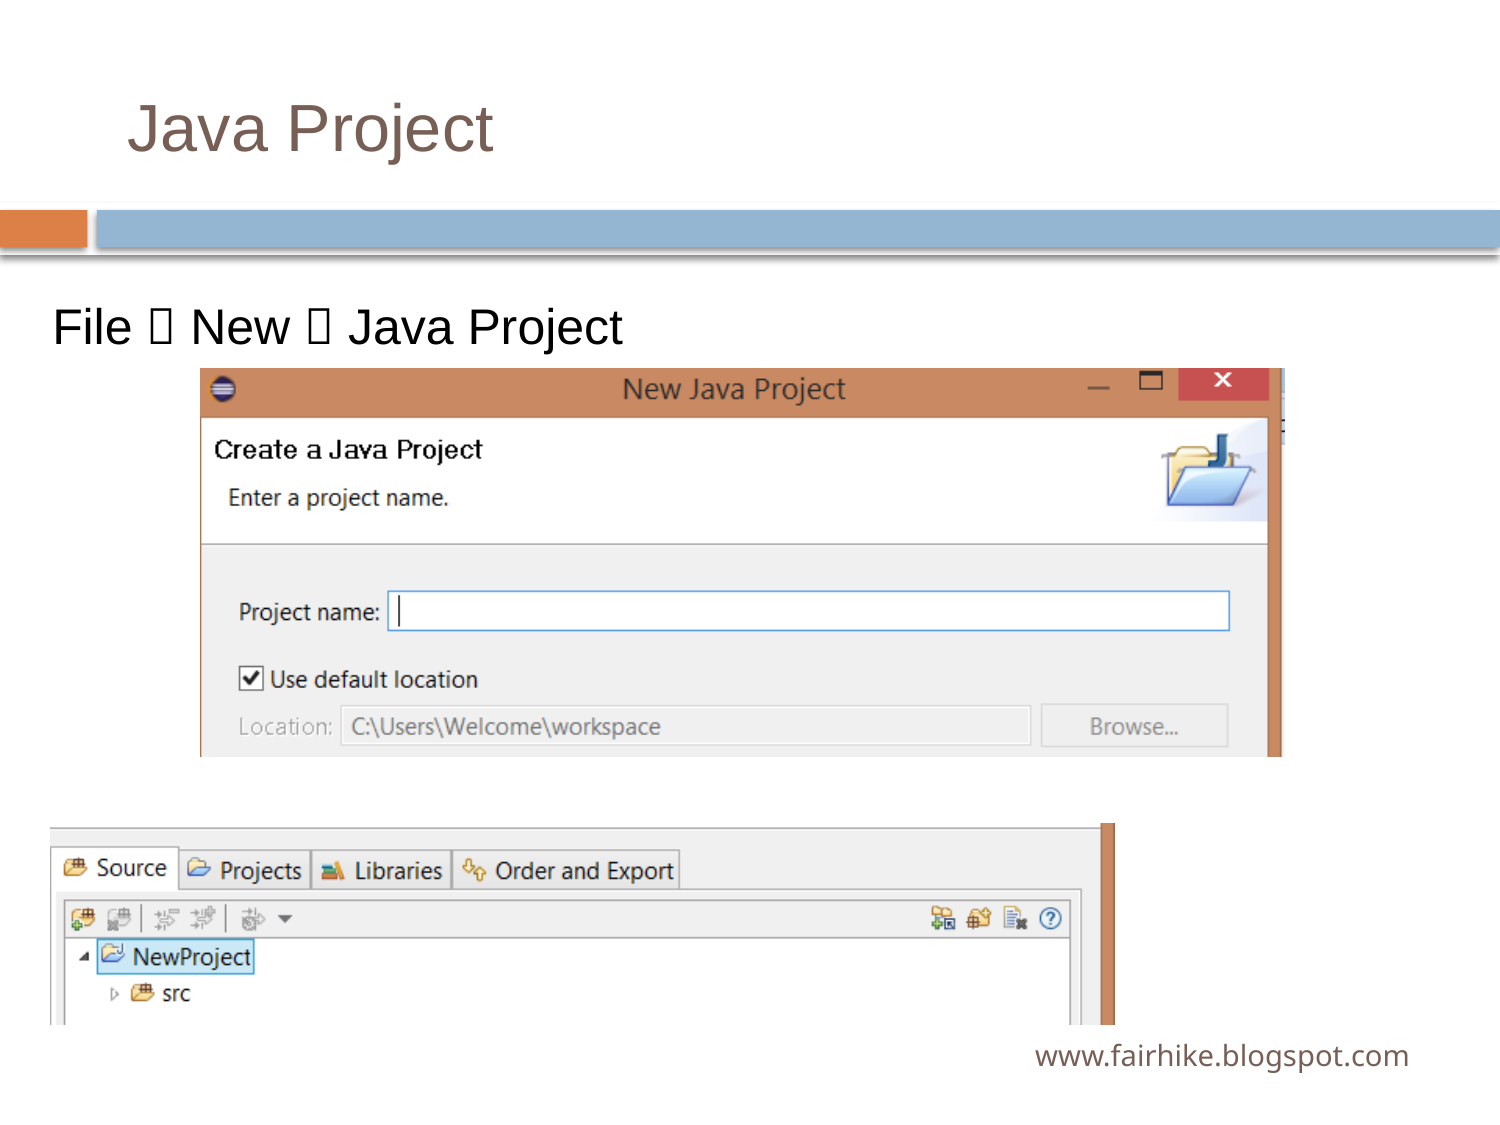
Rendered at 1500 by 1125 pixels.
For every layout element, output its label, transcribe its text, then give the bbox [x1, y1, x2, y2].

picture [49, 823, 1115, 1026]
picture [199, 368, 1285, 757]
title Java Project [112, 62, 1388, 188]
footer www.fairhike.blogspot.com [99, 1024, 1425, 1085]
text_box File  New  Java Project [37, 287, 1450, 413]
